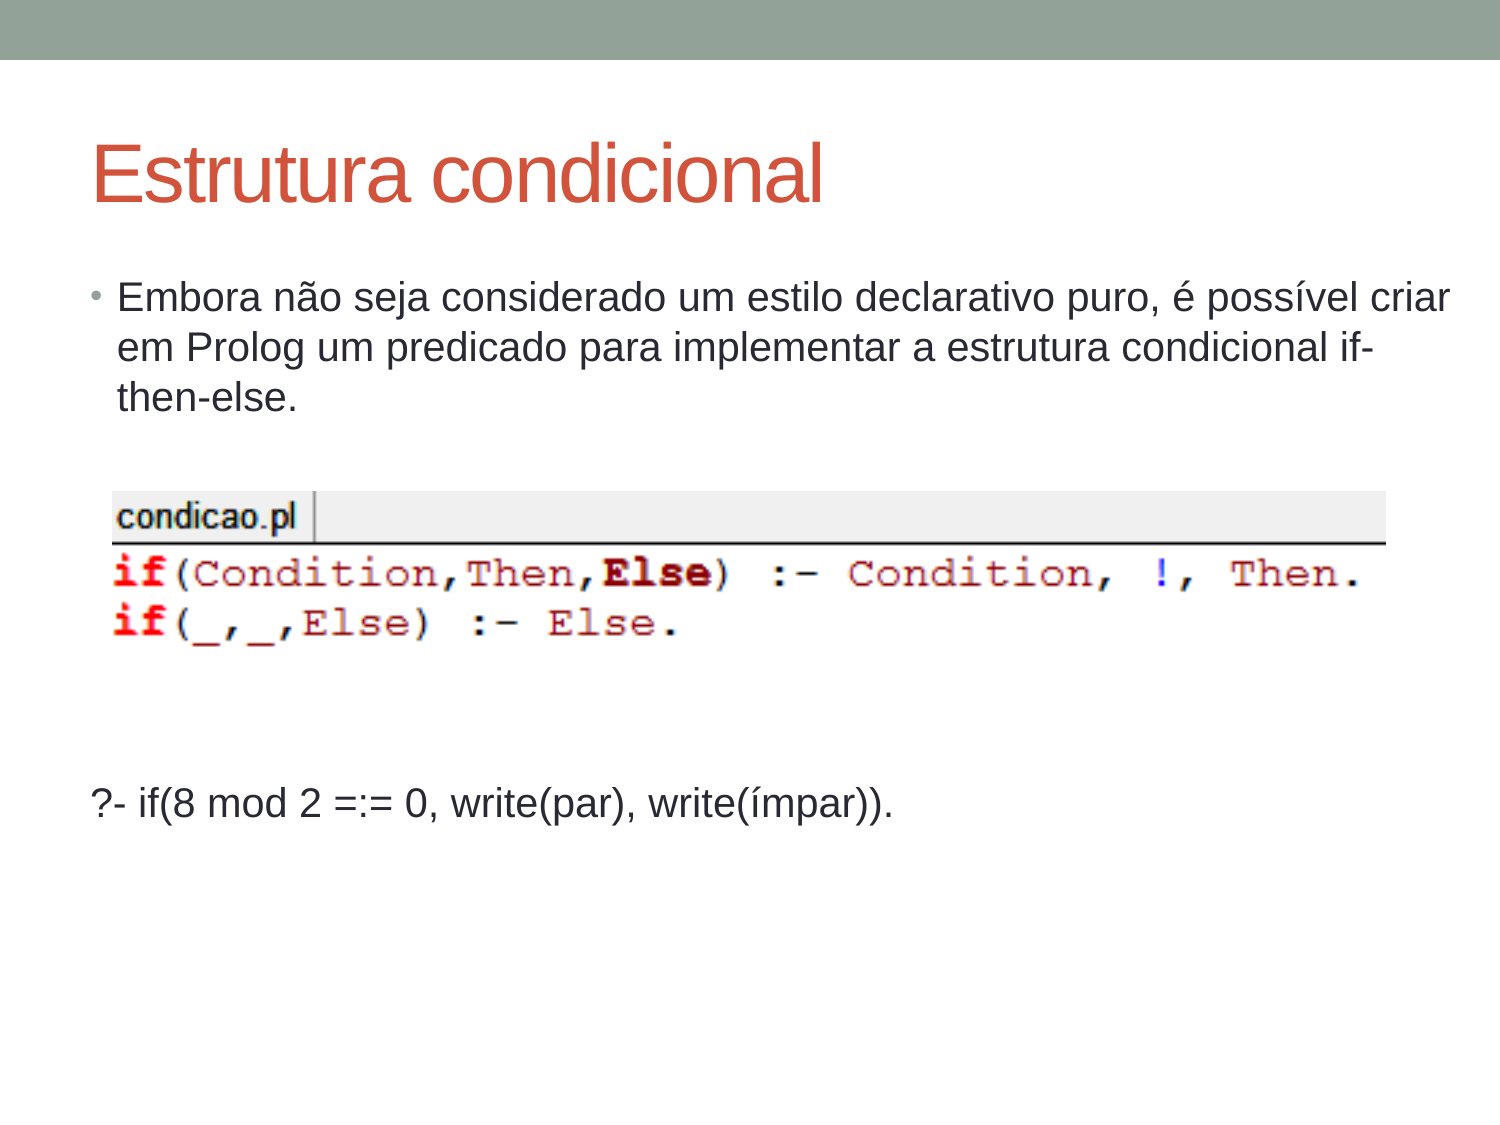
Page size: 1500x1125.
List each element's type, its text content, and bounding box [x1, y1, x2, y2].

picture [111, 491, 1386, 678]
list Embora não seja considerado um estilo declarativo puro, é possível criar em Prolog um predicado para implementar a estrutura condicional if-then-else. ?- if(8 mod 2 =:= 0, write(par), write(ímpar)). [75, 262, 1471, 835]
title Estrutura condicional [75, 87, 1425, 250]
